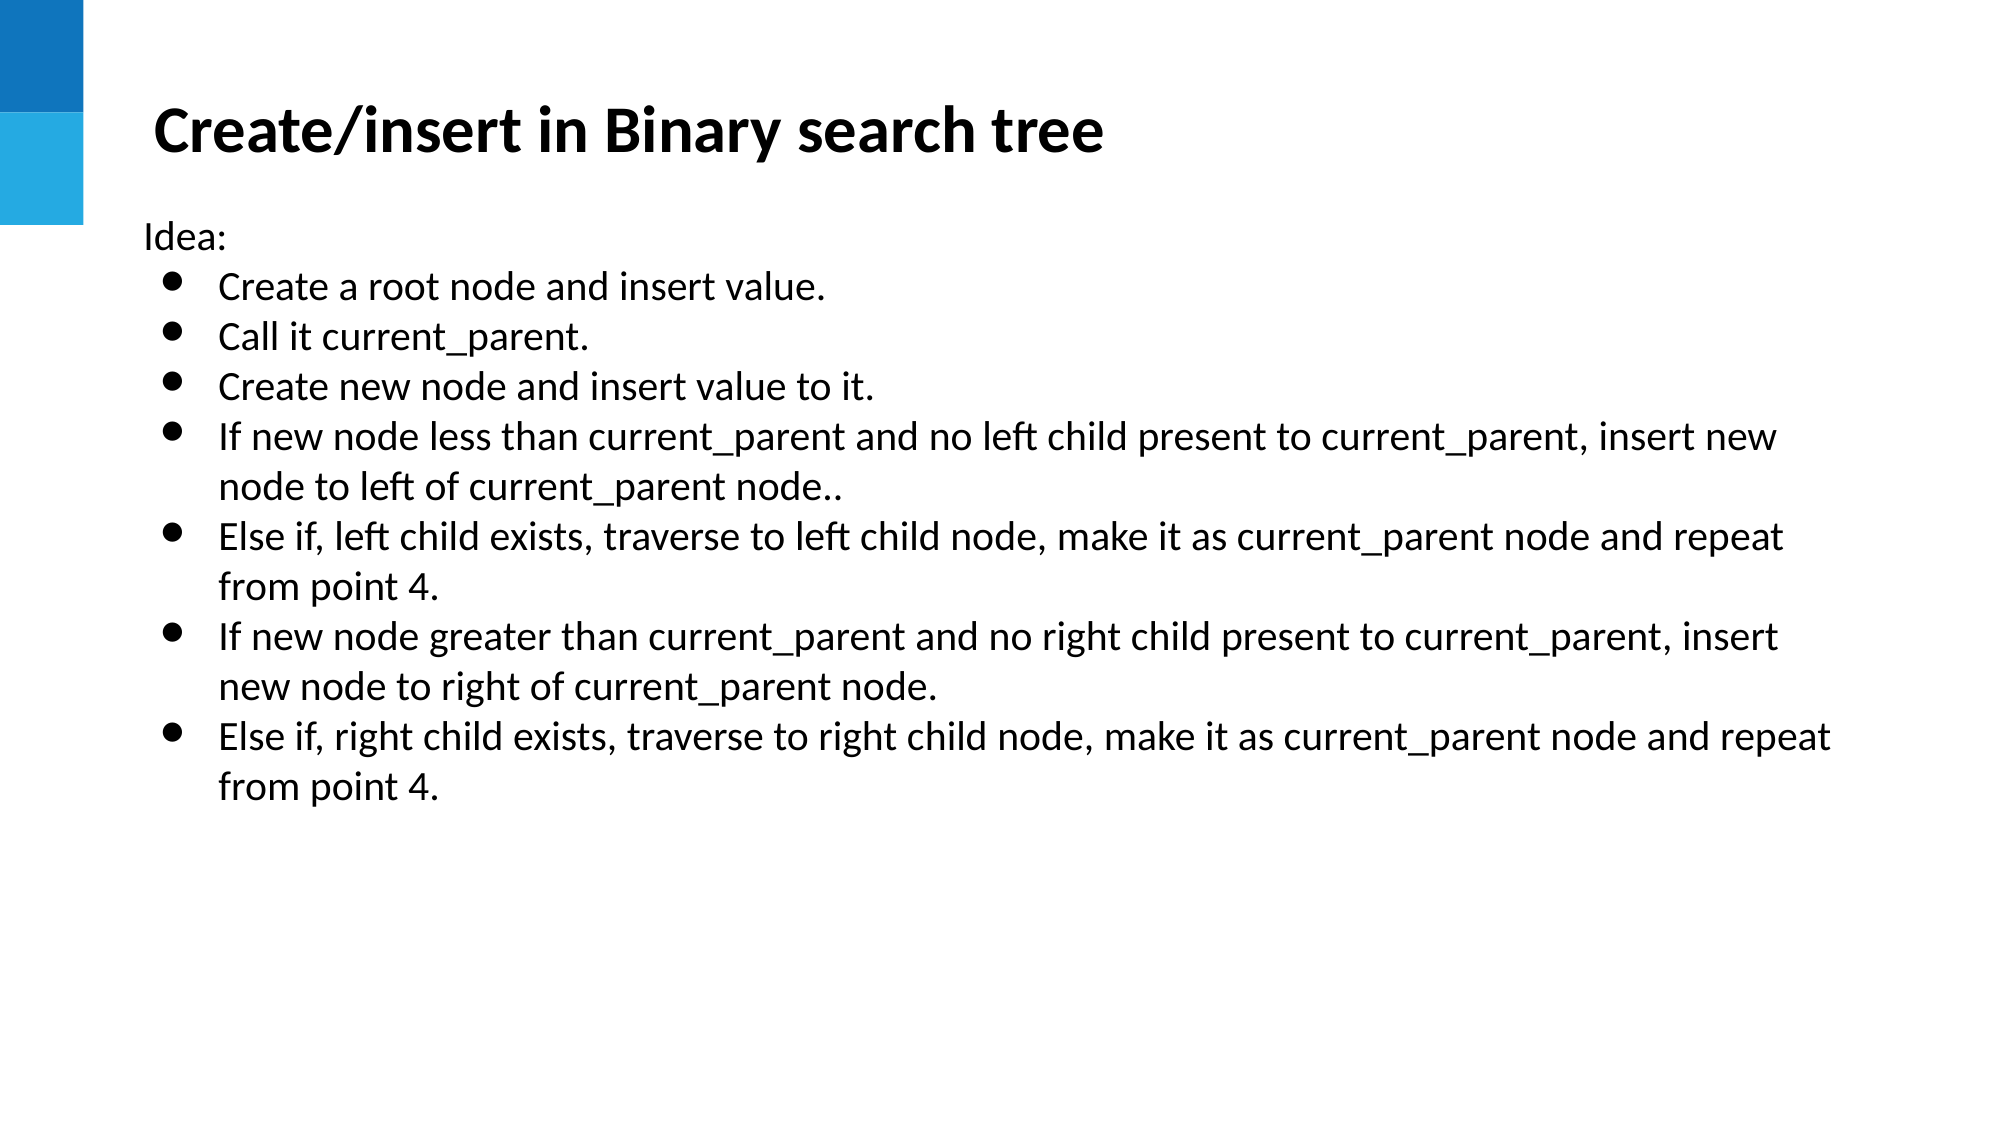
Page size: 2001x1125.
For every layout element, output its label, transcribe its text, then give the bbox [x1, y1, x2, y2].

text_box Create/insert in Binary search tree [139, 58, 1884, 194]
text_box Idea: Create a root node and insert value. Call it current_parent. Create new node and insert value to it. If new node less than current_parent and no left child present to current_parent, insert new node to left of current_parent node.. Else if, left child exists, traverse to left child node, make it as current_parent node and repeat from point 4. If new node greater than current_parent and no right child present to current_parent, insert new node to right of current_parent node. Else if, right child exists, traverse to right child node, make it as current_parent node and repeat from point 4. [128, 193, 1872, 824]
